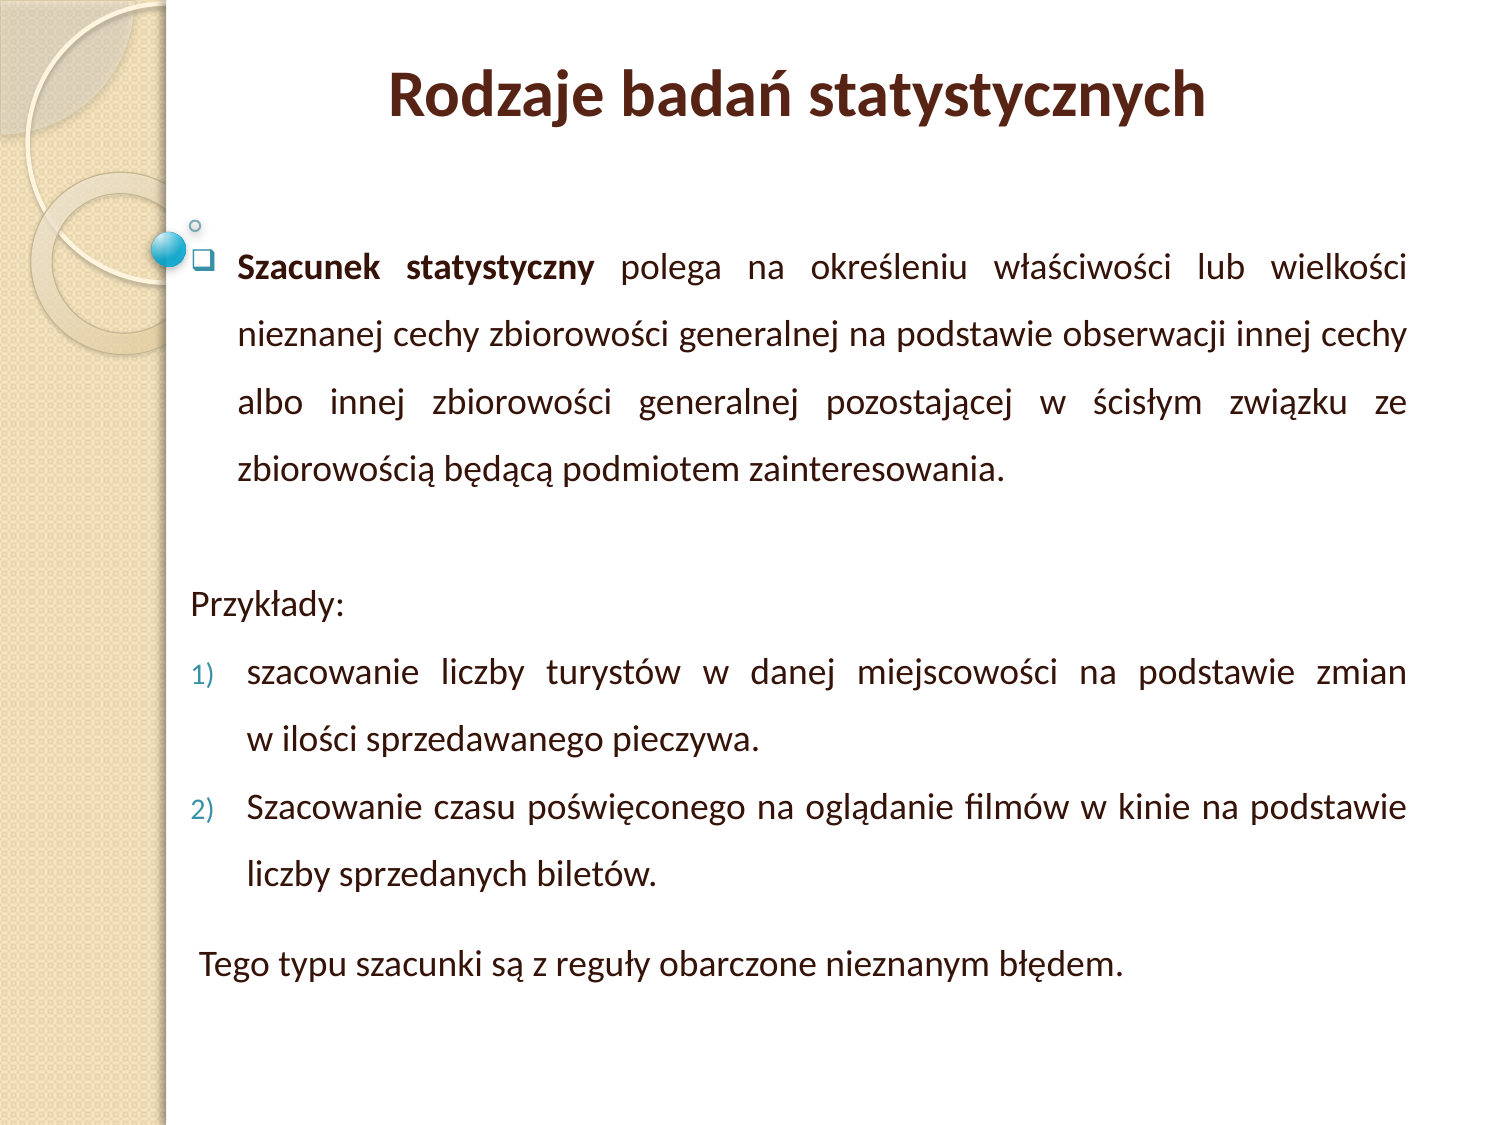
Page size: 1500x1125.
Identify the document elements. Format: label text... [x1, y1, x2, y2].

text_box Rodzaje badań statystycznych [171, 30, 1425, 138]
subtitle Szacunek statystyczny polega na określeniu właściwości lub wielkości nieznanej cechy zbiorowości generalnej na podstawie obserwacji innej cechy albo innej zbiorowości generalnej pozostającej w ścisłym związku ze zbiorowością będącą podmiotem zainteresowania. Przykłady: szacowanie liczby turystów w danej miejscowości na podstawie zmian w ilości sprzedawanego pieczywa. Szacowanie czasu poświęconego na oglądanie filmów w kinie na podstawie liczby sprzedanych biletów. Tego typu szacunki są z reguły obarczone nieznanym błędem. [171, 219, 1424, 1122]
